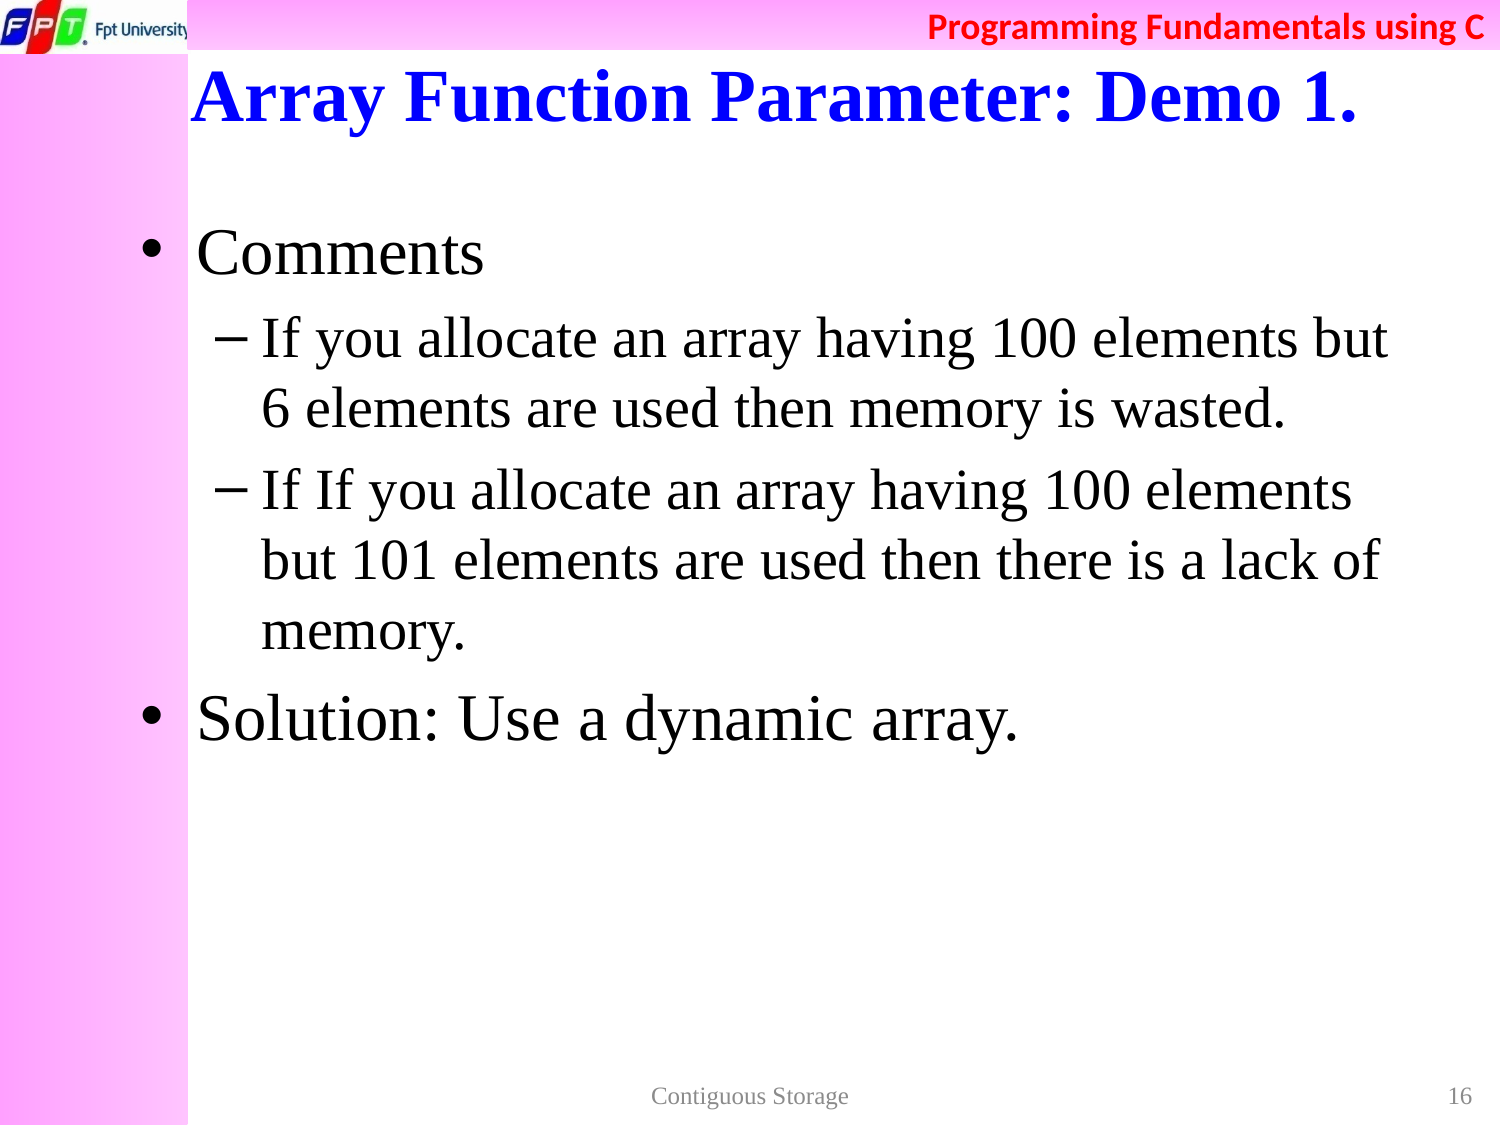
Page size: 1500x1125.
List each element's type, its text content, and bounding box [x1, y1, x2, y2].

list Comments If you allocate an array having 100 elements but 6 elements are used then memory is wasted. If If you allocate an array having 100 elements but 101 elements are used then there is a lack of memory. Solution: Use a dynamic array. [125, 200, 1425, 1005]
footer Contiguous Storage [512, 1074, 988, 1116]
picture [0, 0, 188, 54]
slide_number 16 [1137, 1074, 1488, 1116]
title Array Function Parameter: Demo 1. [125, 45, 1425, 138]
